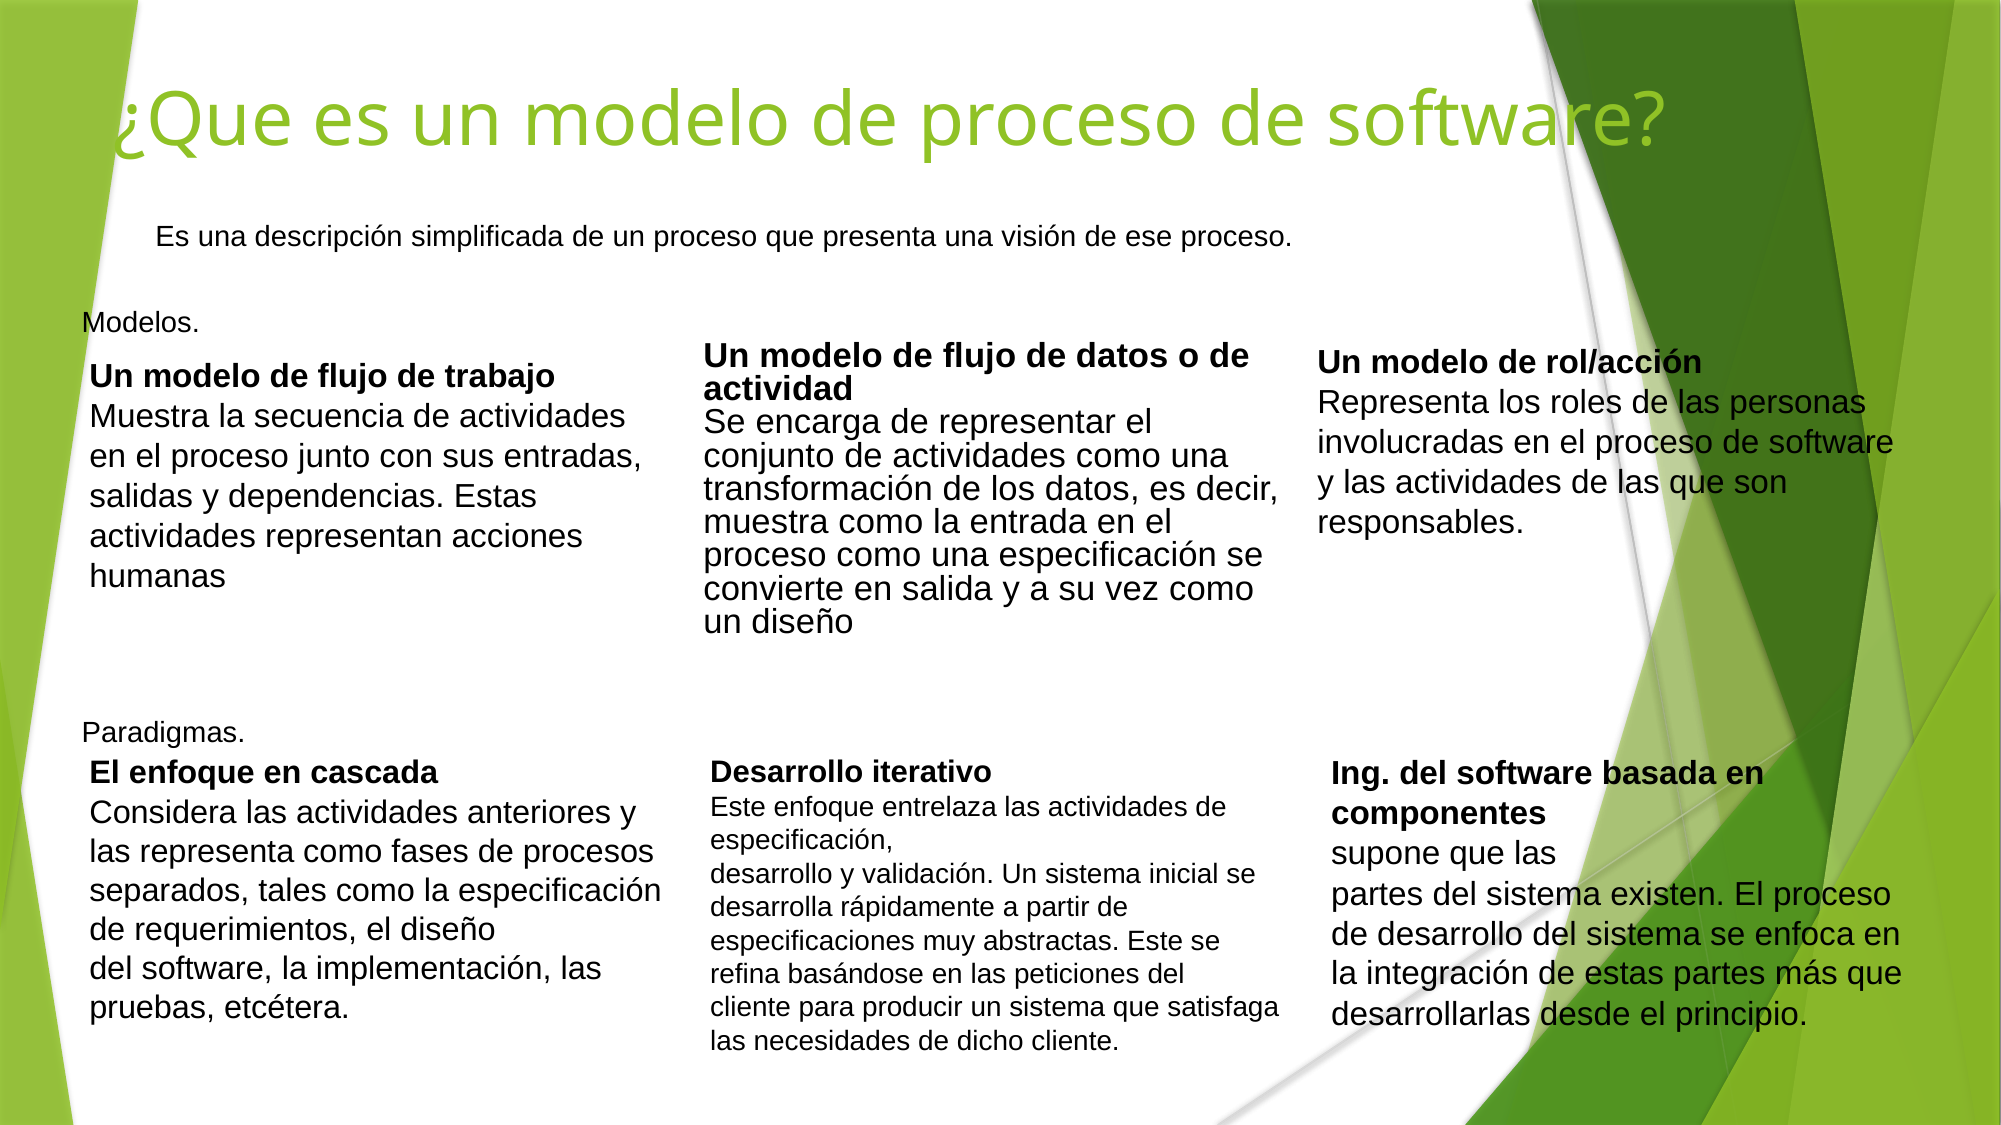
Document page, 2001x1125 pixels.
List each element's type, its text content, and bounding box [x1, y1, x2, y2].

list Desarrollo iterativo Este enfoque entrelaza las actividades de especificación, desarrollo y validación. Un sistema inicial se desarrolla rápidamente a partir de especificaciones muy abstractas. Este se refina basándose en las peticiones del cliente para producir un sistema que satisfaga las necesidades de dicho cliente. [710, 751, 1290, 1063]
text_box Modelos. [66, 288, 258, 354]
list El enfoque en cascada Considera las actividades anteriores y las representa como fases de procesos separados, tales como la especificación de requerimientos, el diseño del software, la implementación, las pruebas, etcétera. [89, 751, 669, 1063]
list Ing. del software basada en componentes supone que las partes del sistema existen. El proceso de desarrollo del sistema se enfoca en la integración de estas partes más que desarrollarlas desde el principio. [1330, 751, 1911, 1063]
list Un modelo de flujo de datos o de actividad Se encarga de representar el conjunto de actividades como una transformación de los datos, es decir, muestra como la entrada en el proceso como una especificación se convierte en salida y a su vez como un diseño [703, 340, 1283, 652]
title ¿Que es un modelo de proceso de software? [114, 47, 1914, 185]
list Un modelo de flujo de trabajo Muestra la secuencia de actividades en el proceso junto con sus entradas, salidas y dependencias. Estas actividades representan acciones humanas [89, 354, 669, 666]
text_box Es una descripción simplificada de un proceso que presenta una visión de ese proceso. [140, 201, 1638, 267]
list Un modelo de rol/acción Representa los roles de las personas involucradas en el proceso de software y las actividades de las que son responsables. [1317, 340, 1897, 652]
text_box Paradigmas. [66, 698, 288, 764]
